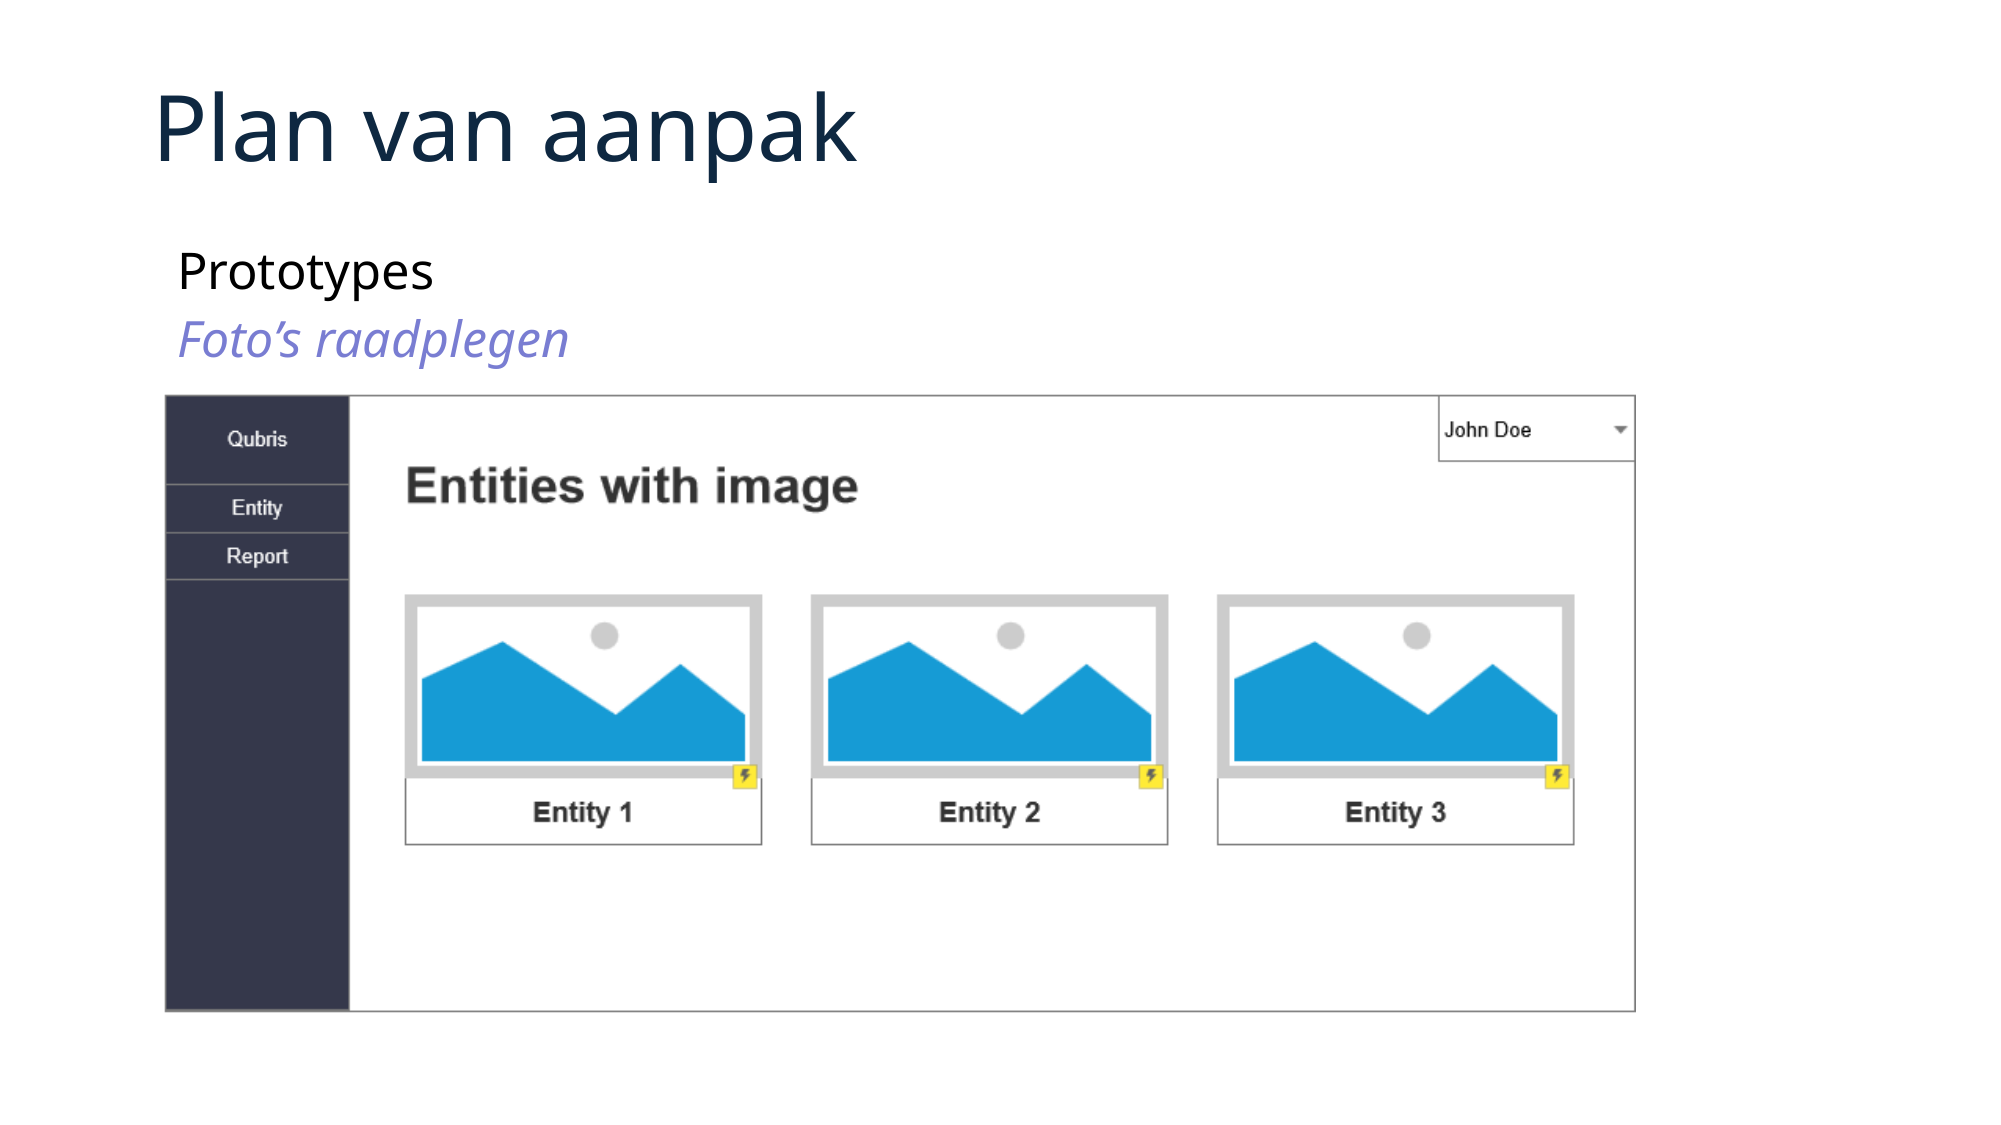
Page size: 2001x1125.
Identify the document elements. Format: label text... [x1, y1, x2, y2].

text_box Prototypes [162, 238, 1887, 309]
title Plan van aanpak [137, 59, 1863, 204]
text_box Foto’s raadplegen [162, 309, 1887, 377]
picture [161, 392, 1636, 1014]
